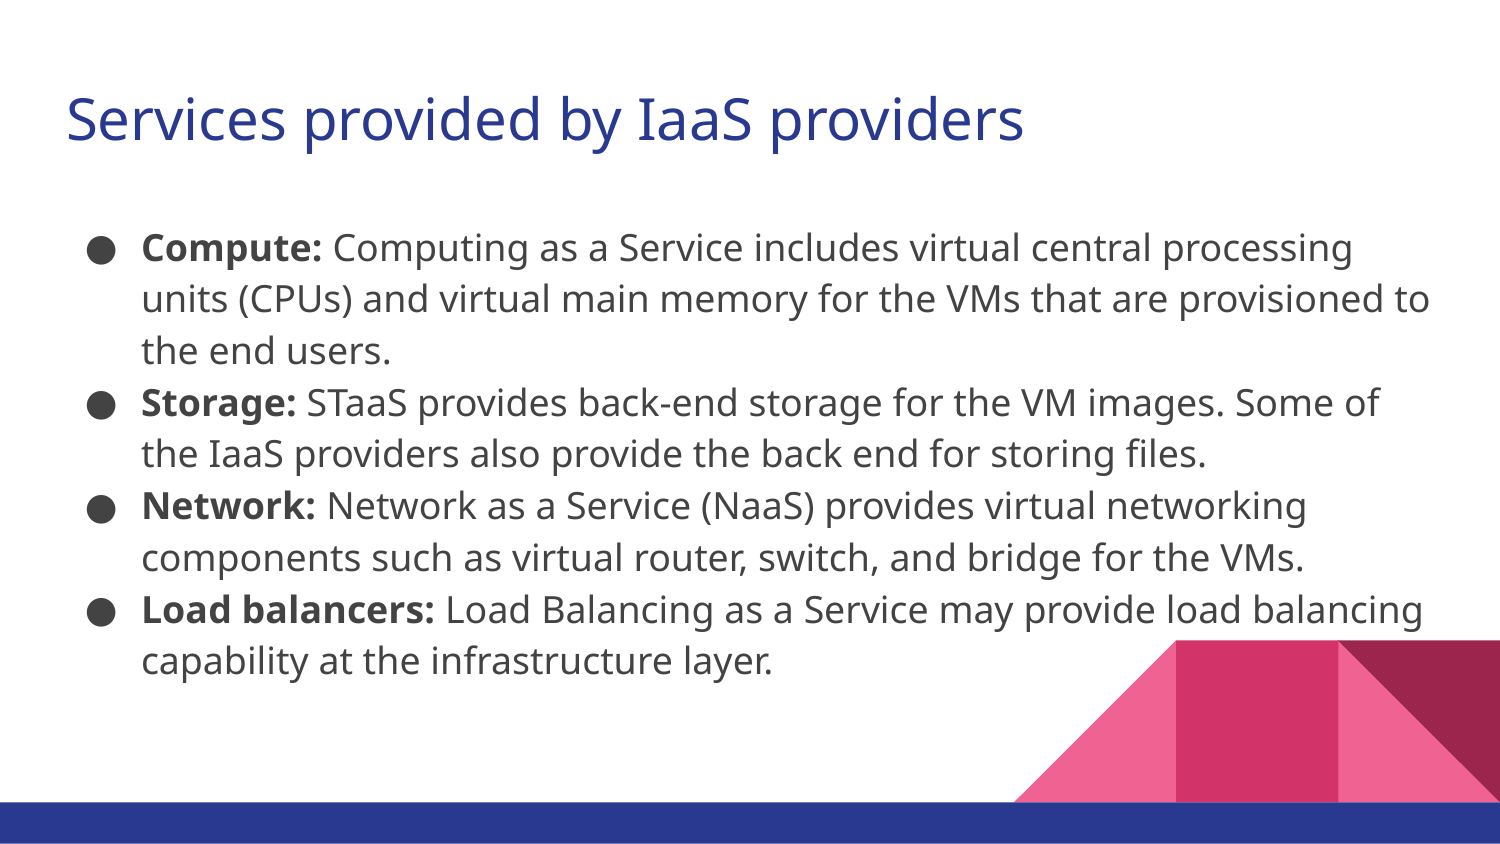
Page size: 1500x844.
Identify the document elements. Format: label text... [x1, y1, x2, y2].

title Services provided by IaaS providers [51, 67, 1449, 167]
list Compute: Computing as a Service includes virtual central processing units (CPUs) and virtual main memory for the VMs that are provisioned to the end users. Storage: STaaS provides back-end storage for the VM images. Some of the IaaS providers also provide the back end for storing files. Network: Network as a Service (NaaS) provides virtual networking components such as virtual router, switch, and bridge for the VMs. Load balancers: Load Balancing as a Service may provide load balancing capability at the infrastructure layer. [51, 201, 1449, 750]
